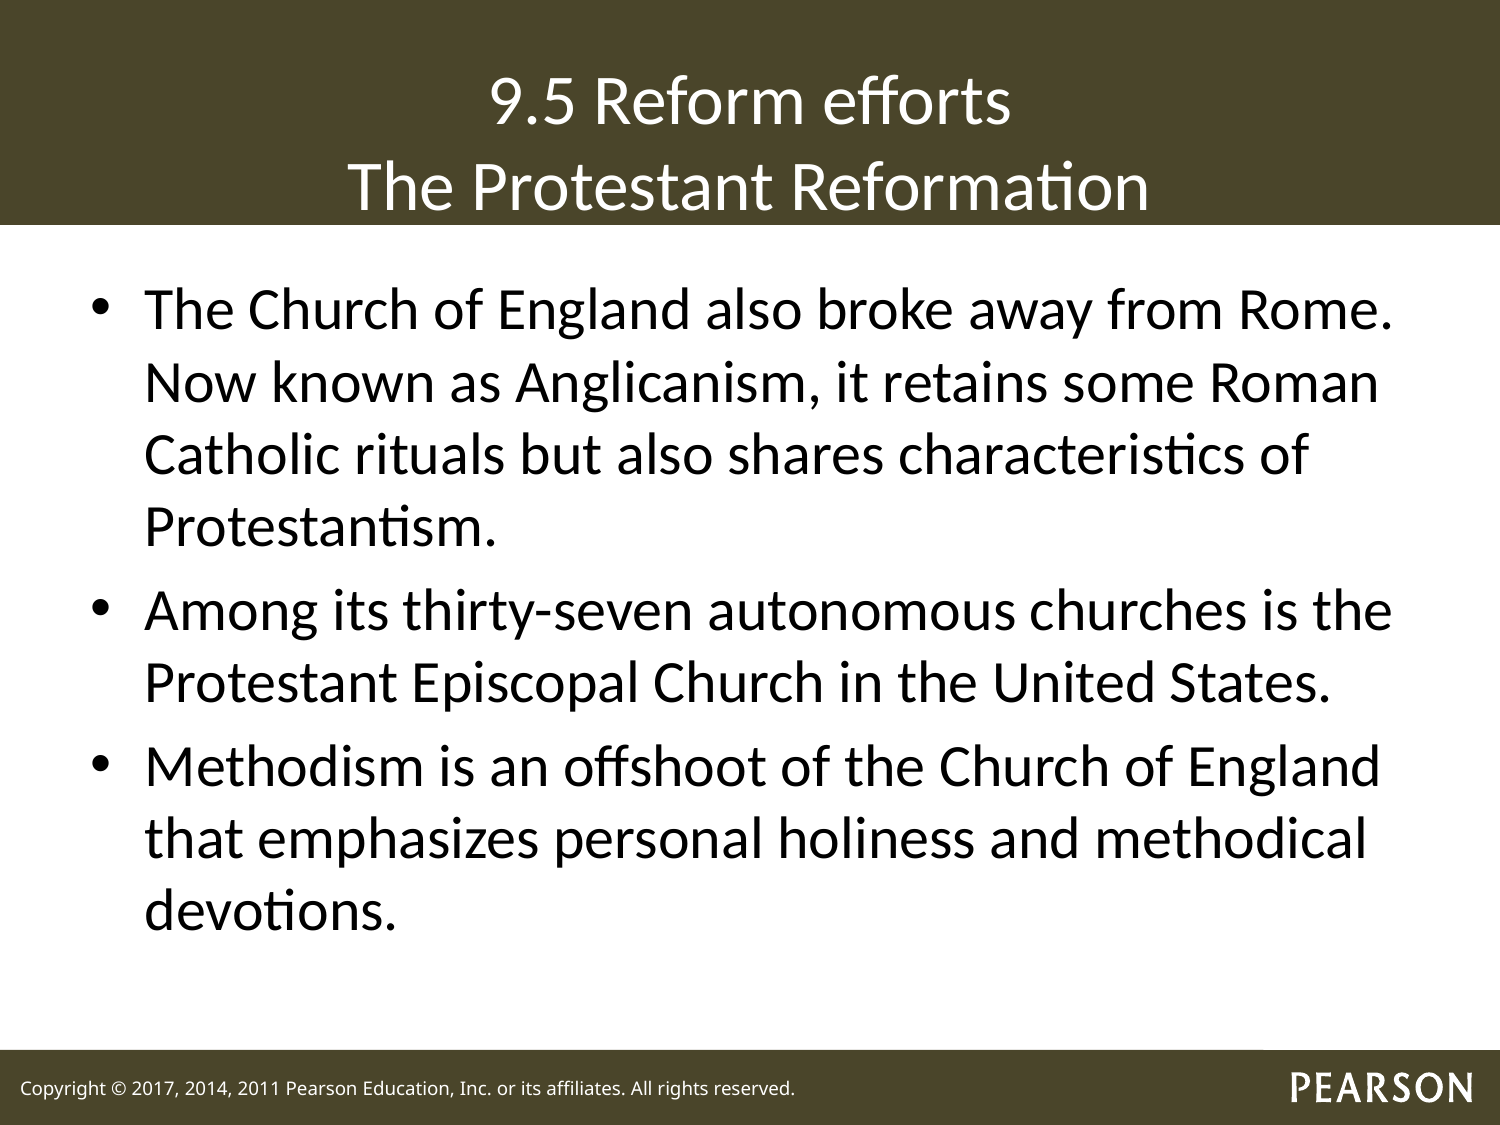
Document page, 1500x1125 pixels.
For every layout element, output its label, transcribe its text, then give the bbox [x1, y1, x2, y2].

title 9.5 Reform efforts The Protestant Reformation [75, 45, 1425, 233]
list The Church of England also broke away from Rome. Now known as Anglicanism, it retains some Roman Catholic rituals but also shares characteristics of Protestantism. Among its thirty-seven autonomous churches is the Protestant Episcopal Church in the United States. Methodism is an offshoot of the Church of England that emphasizes personal holiness and methodical devotions. [75, 262, 1425, 1005]
